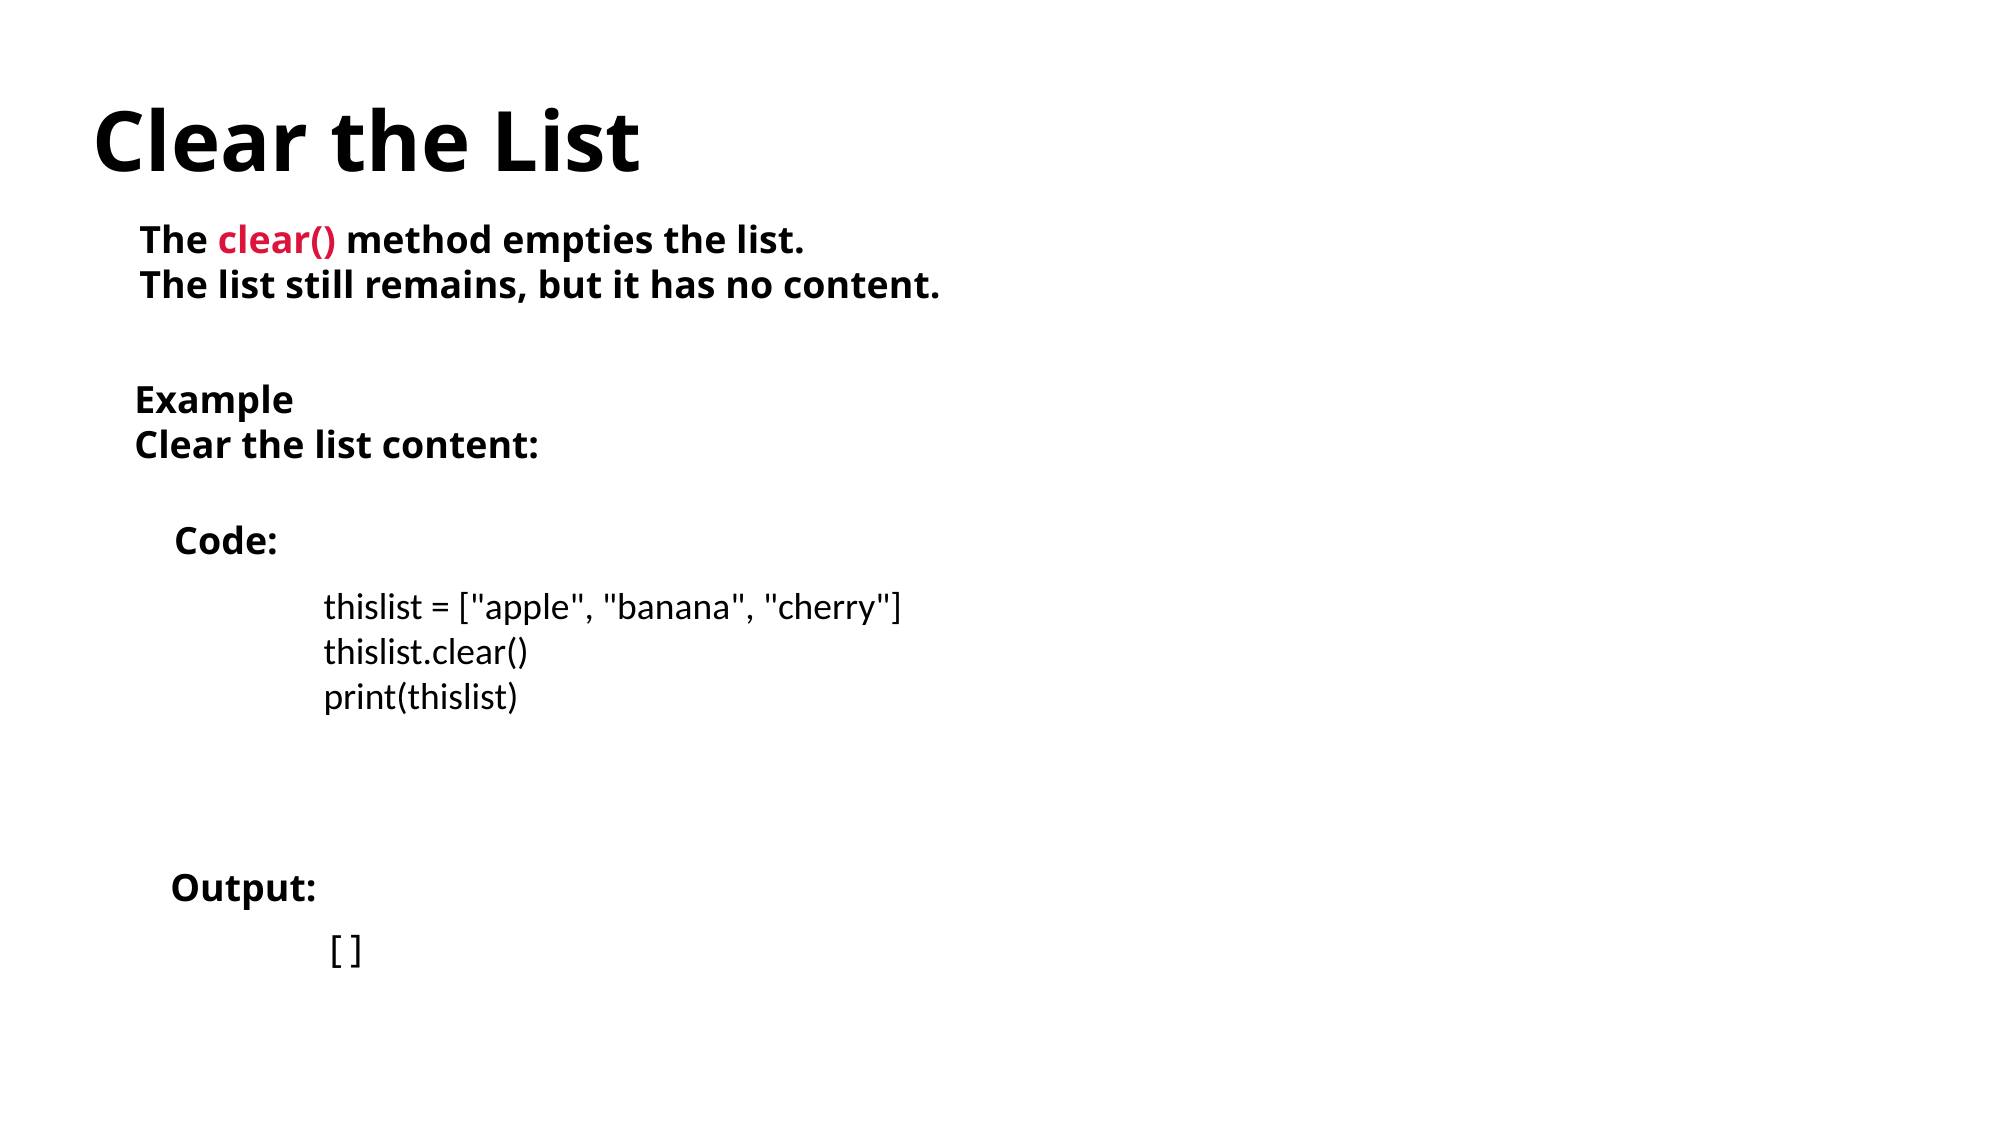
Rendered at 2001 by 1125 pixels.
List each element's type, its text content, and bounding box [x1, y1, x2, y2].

text_box Output: [155, 856, 332, 917]
text_box [] [308, 917, 1309, 977]
text_box Clear the List [78, 80, 1079, 196]
text_box Code: [159, 509, 293, 570]
text_box thislist = ["apple", "banana", "cherry"] thislist.clear() print(thislist) [308, 574, 1309, 725]
text_box The clear() method empties the list. The list still remains, but it has no content. [124, 208, 957, 314]
text_box Example Clear the list content: [119, 368, 1120, 474]
